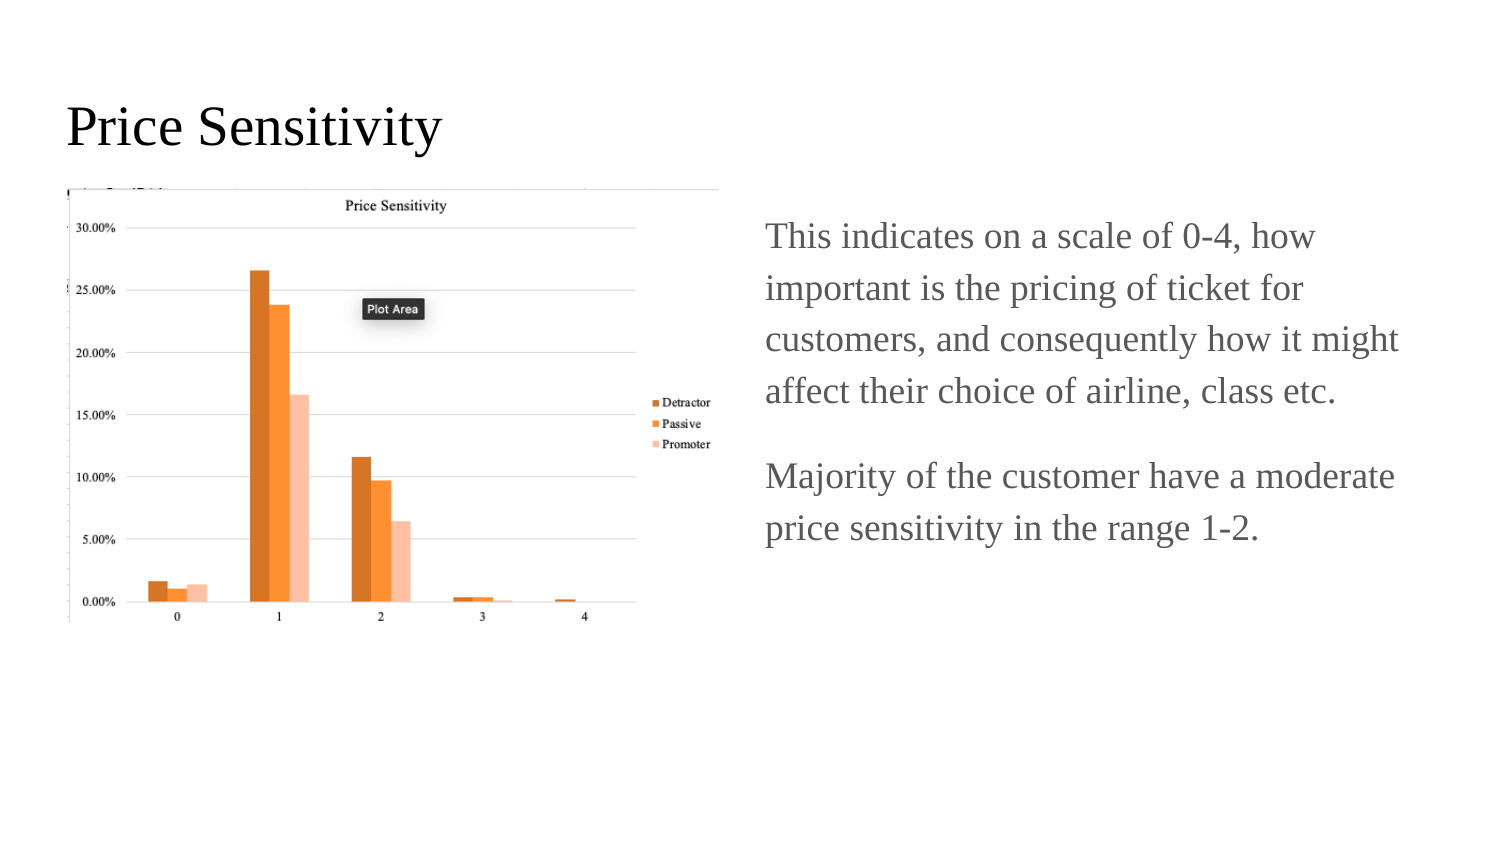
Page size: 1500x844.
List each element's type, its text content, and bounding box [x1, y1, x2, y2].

title Price Sensitivity [50, 72, 1450, 168]
picture [67, 188, 719, 623]
list This indicates on a scale of 0-4, how important is the pricing of ticket for customers, and consequently how it might affect their choice of airline, class etc. Majority of the customer have a moderate price sensitivity in the range 1-2. [749, 188, 1450, 750]
